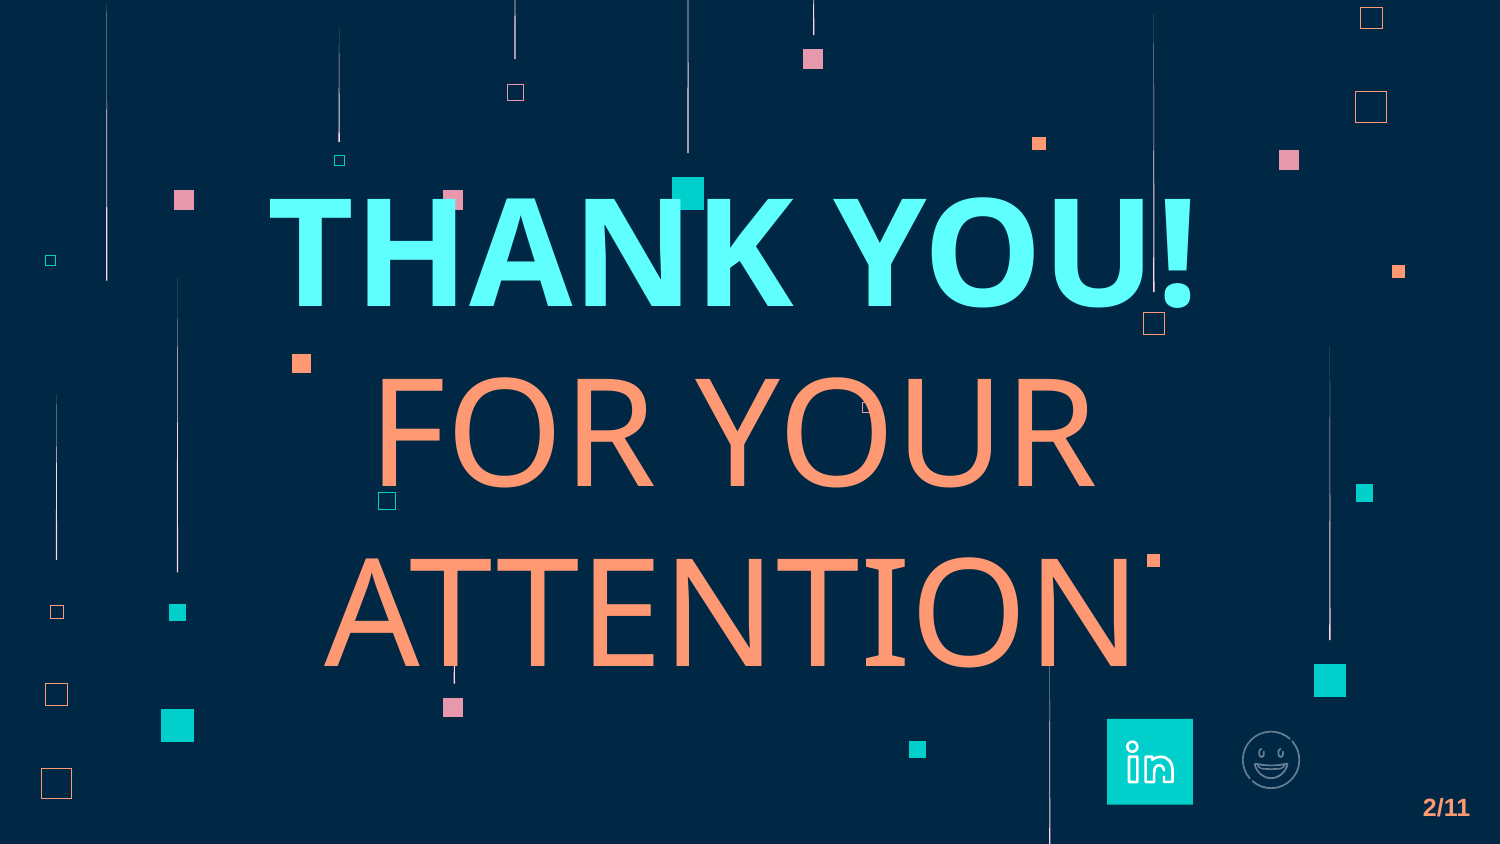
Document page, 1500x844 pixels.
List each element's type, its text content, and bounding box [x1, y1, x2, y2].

text_box 2/11 [1408, 783, 1500, 844]
title THANK YOU! FOR YOUR ATTENTION [90, 249, 1378, 603]
text_box [1107, 718, 1193, 805]
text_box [1241, 730, 1301, 790]
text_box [1125, 740, 1175, 784]
